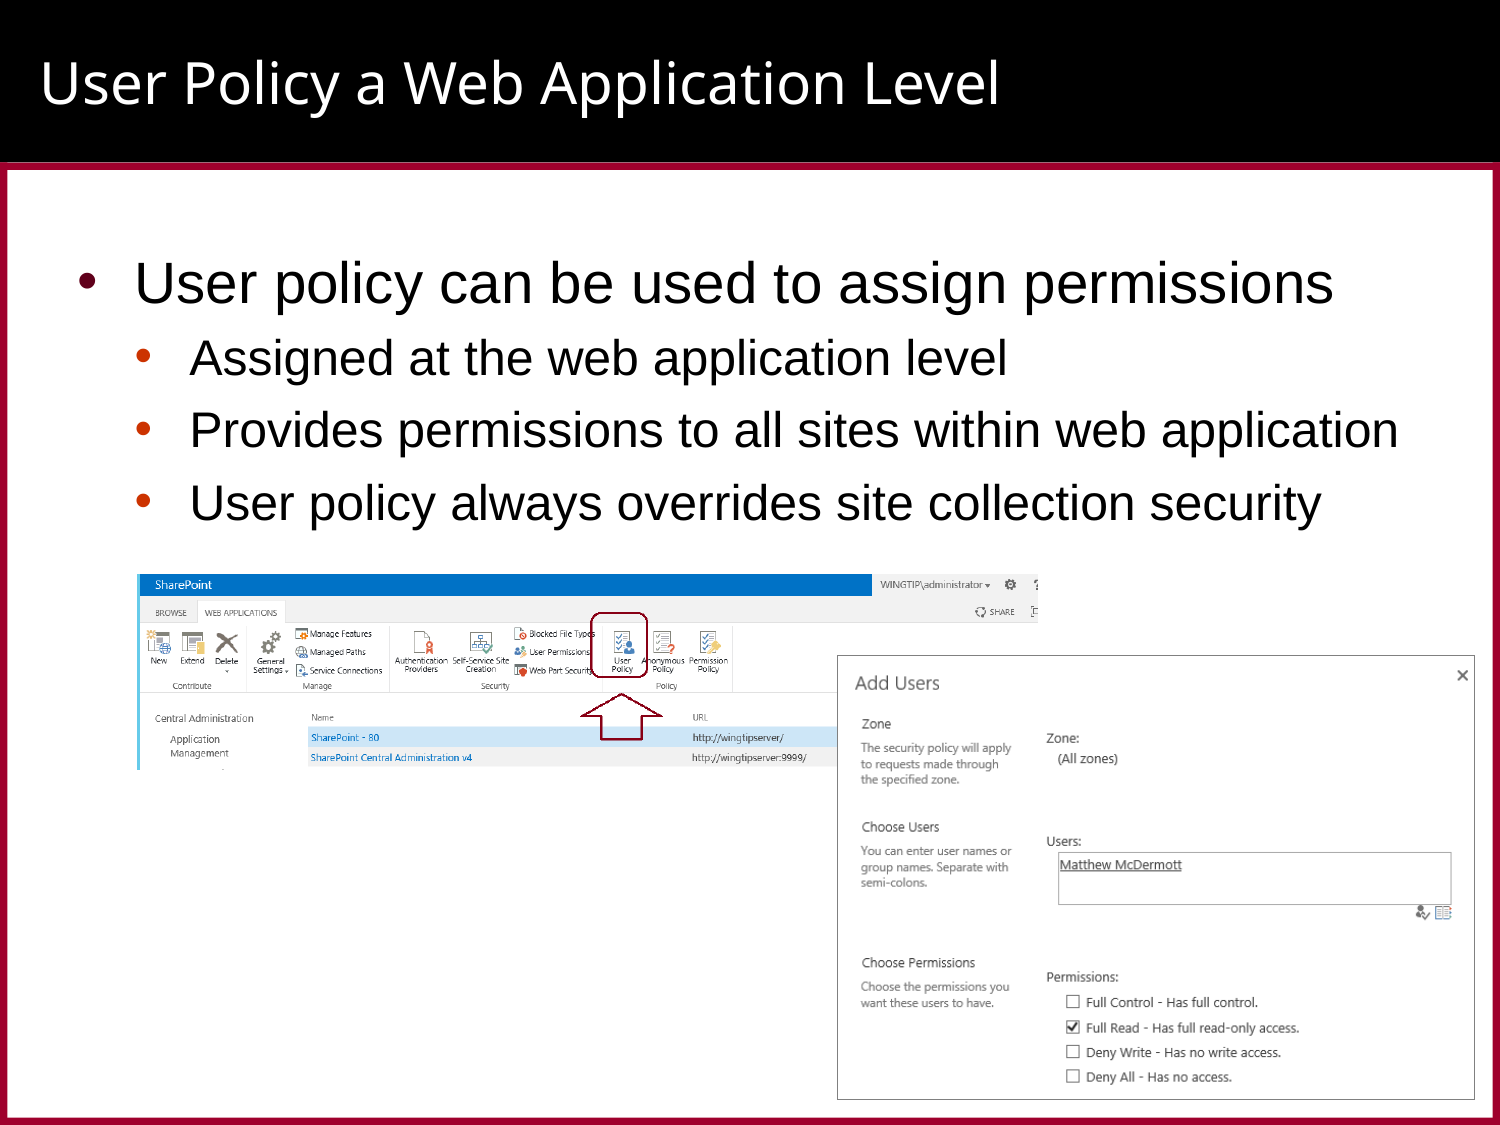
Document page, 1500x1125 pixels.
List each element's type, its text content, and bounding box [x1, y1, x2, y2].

list User policy can be used to assign permissions Assigned at the web application level Provides permissions to all sites within web application User policy always overrides site collection security [62, 237, 1438, 1088]
title User Policy a Web Application Level [24, 12, 1438, 150]
picture [137, 574, 1476, 1101]
